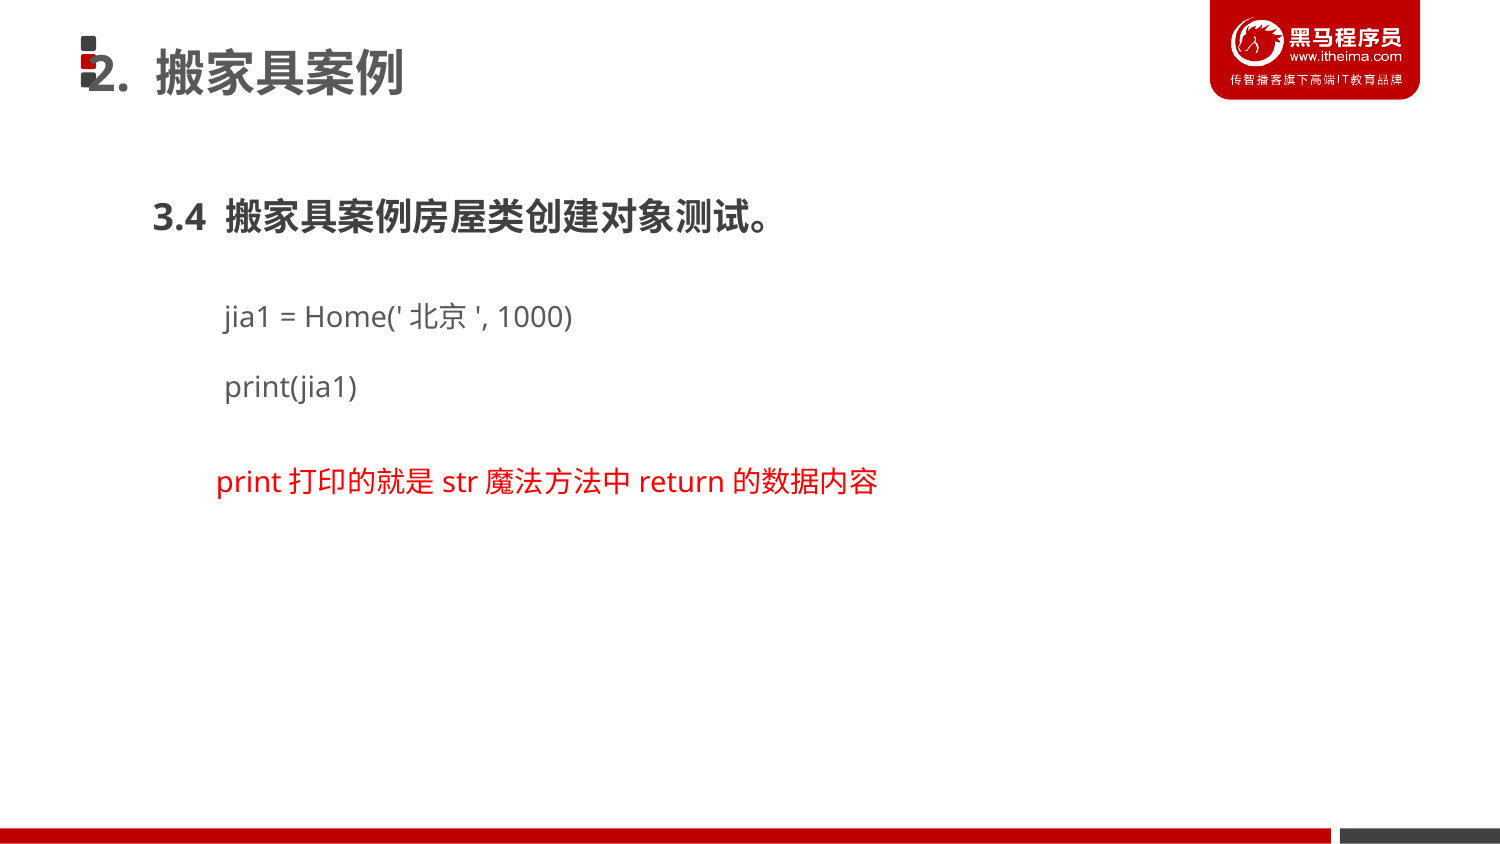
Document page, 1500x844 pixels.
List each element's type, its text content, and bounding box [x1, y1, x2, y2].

text_box 2. 搬家具案例 [76, 8, 960, 142]
text_box print打印的就是str魔法方法中return的数据内容 [201, 456, 894, 506]
text_box jia1 = Home('北京', 1000) print(jia1) [209, 290, 588, 411]
picture [1212, 8, 1421, 94]
text_box 3.4 搬家具案例房屋类创建对象测试。 [138, 185, 1081, 246]
